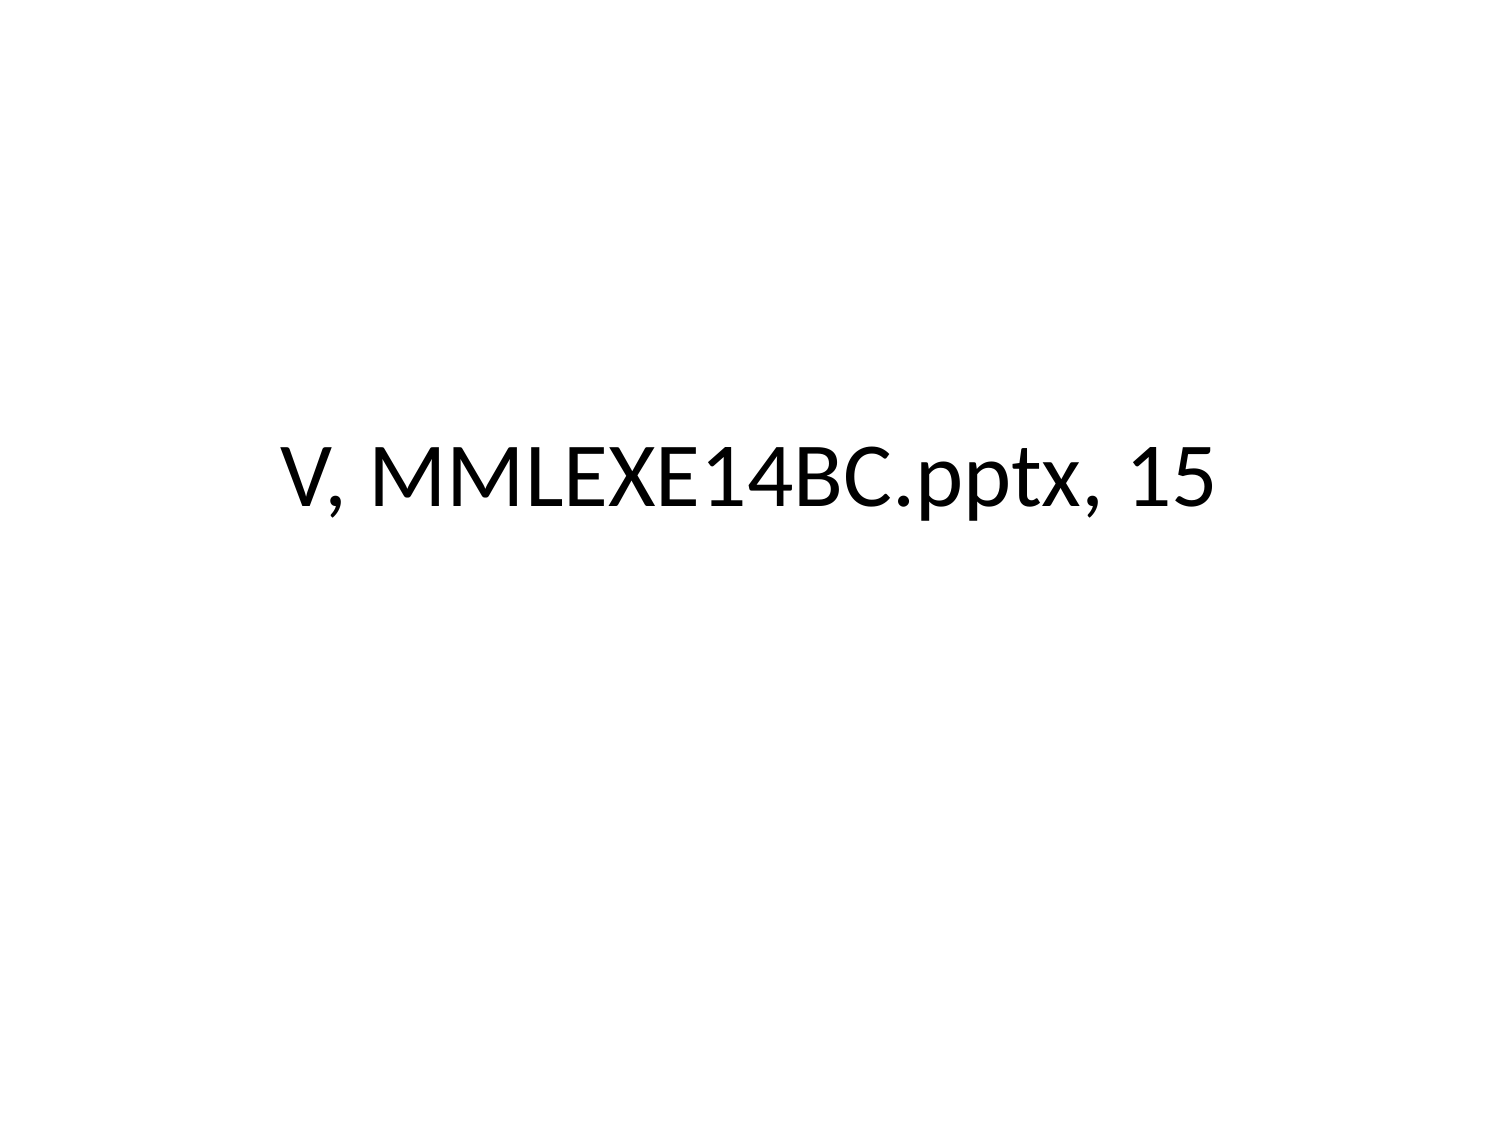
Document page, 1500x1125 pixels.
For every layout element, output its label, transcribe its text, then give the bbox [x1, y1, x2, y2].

title V, MMLEXE14BC.pptx, 15 [112, 349, 1388, 591]
